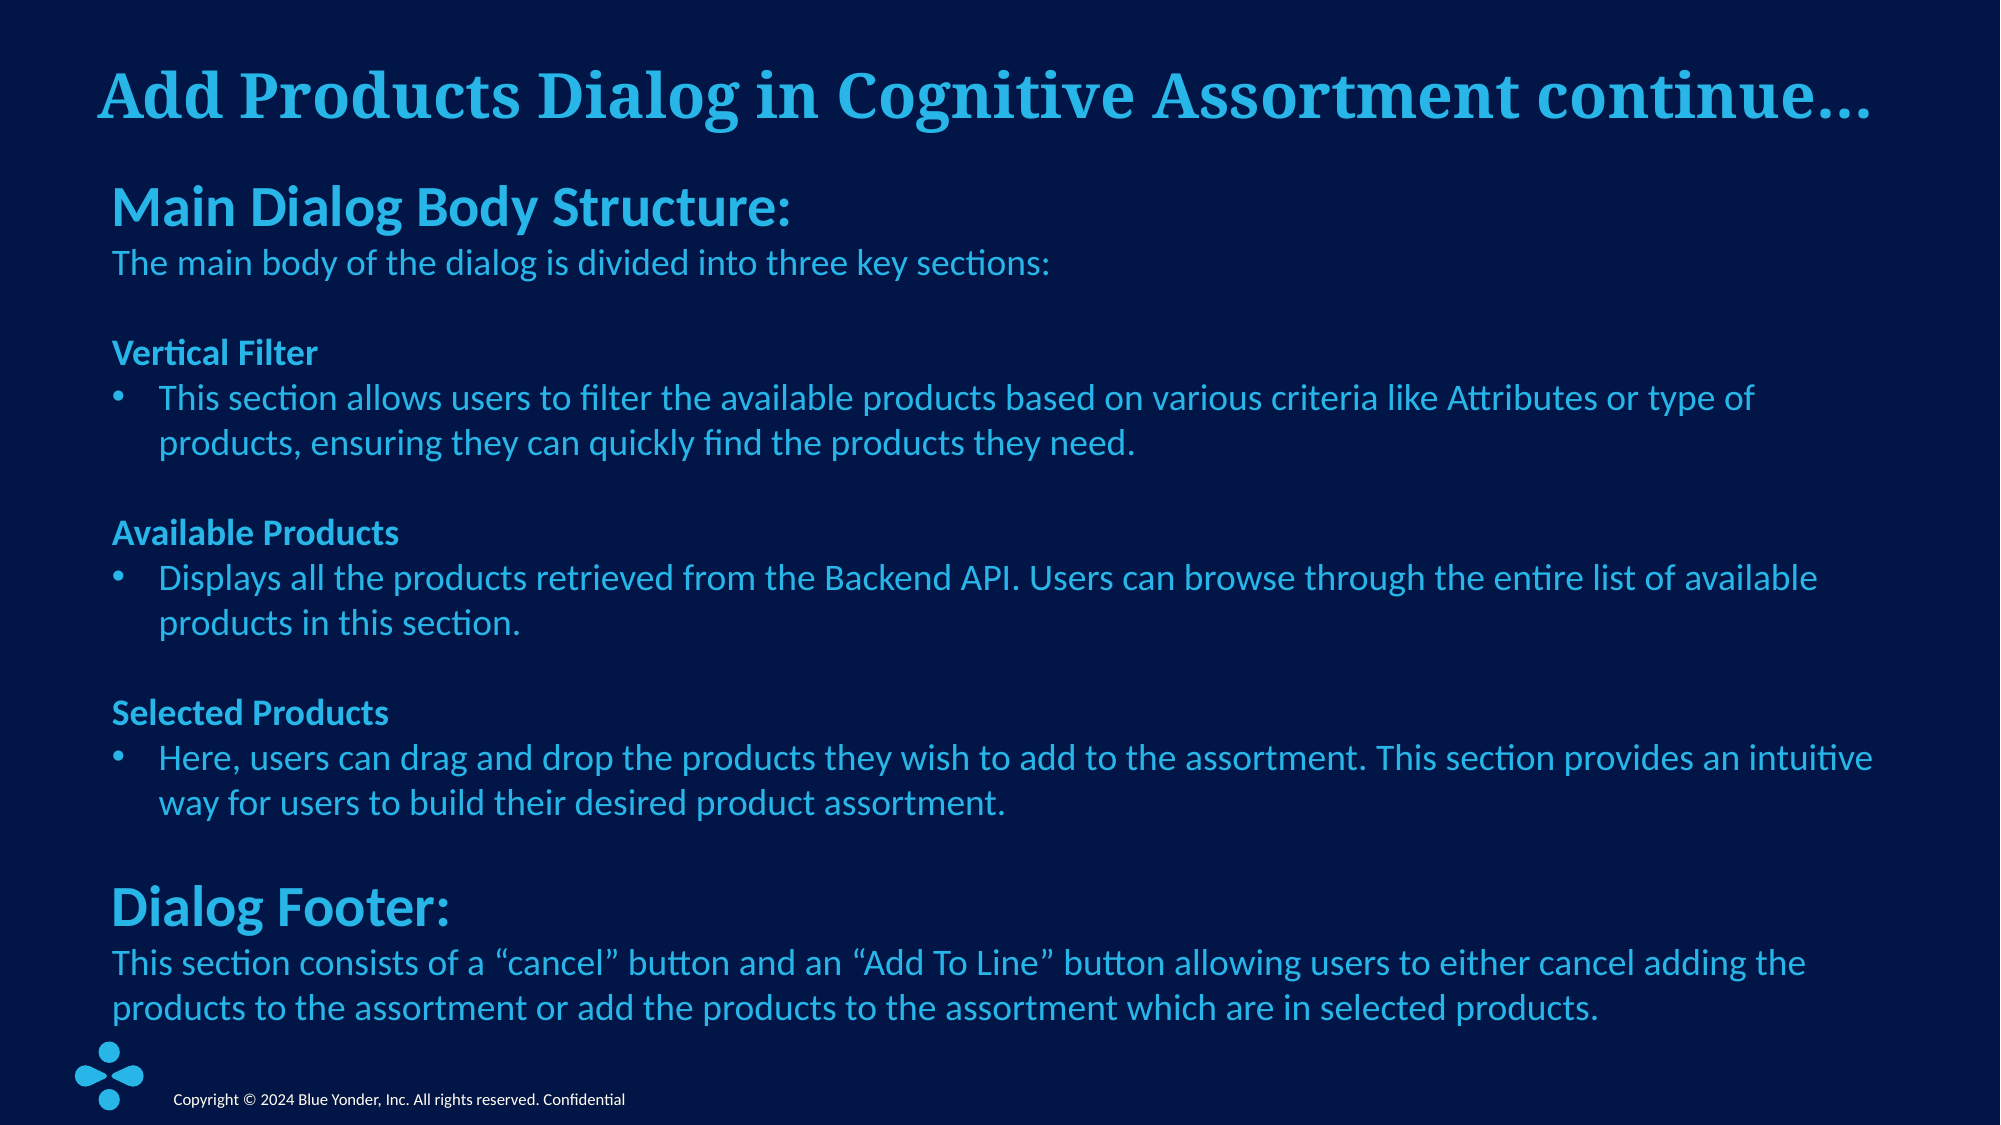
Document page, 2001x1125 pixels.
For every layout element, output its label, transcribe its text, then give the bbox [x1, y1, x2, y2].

title Add Products Dialog in Cognitive Assortment continue… [97, 63, 1903, 160]
text_box Main Dialog Body Structure: The main body of the dialog is divided into three key sections: Vertical Filter This section allows users to filter the available products based on various criteria like Attributes or type of products, ensuring they can quickly find the products they need. Available Products Displays all the products retrieved from the Backend API. Users can browse through the entire list of available products in this section. Selected Products Here, users can drag and drop the products they wish to add to the assortment. This section provides an intuitive way for users to build their desired product assortment. Dialog Footer: This section consists of a “cancel” button and an “Add To Line” button allowing users to either cancel adding the products to the assortment or add the products to the assortment which are in selected products. [97, 160, 1903, 1036]
